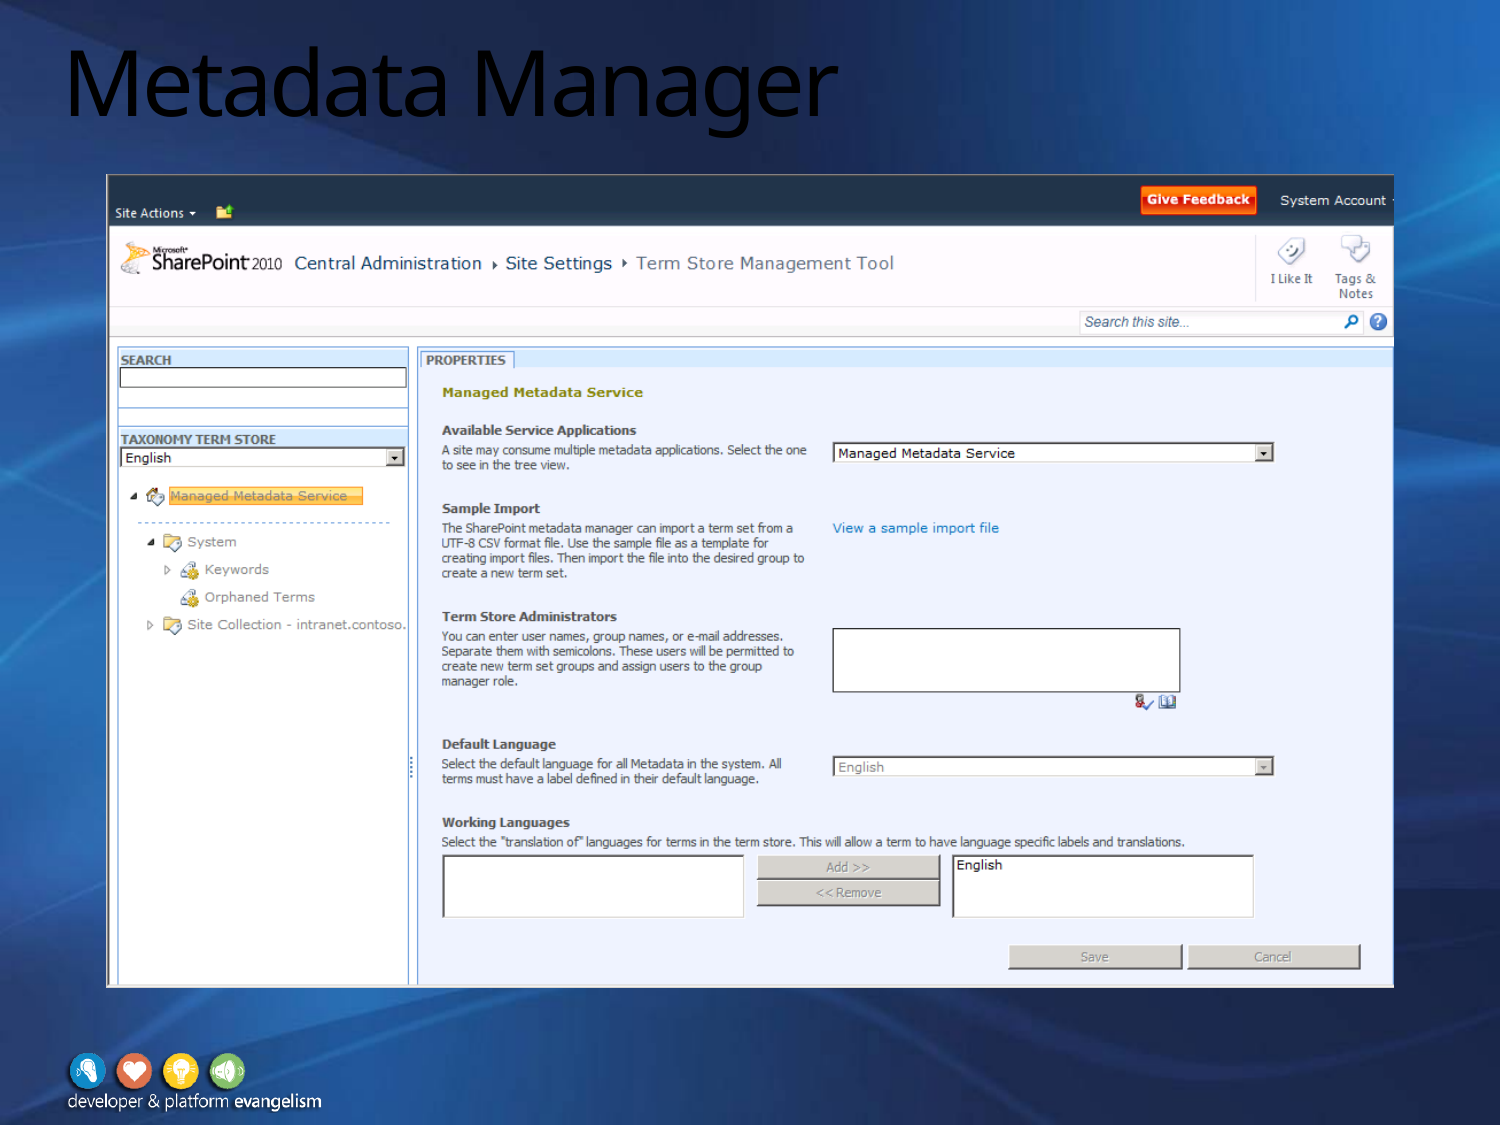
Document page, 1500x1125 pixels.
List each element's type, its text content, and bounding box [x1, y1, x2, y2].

title Metadata Manager [62, 37, 1438, 138]
picture [0, 0, 1500, 1125]
